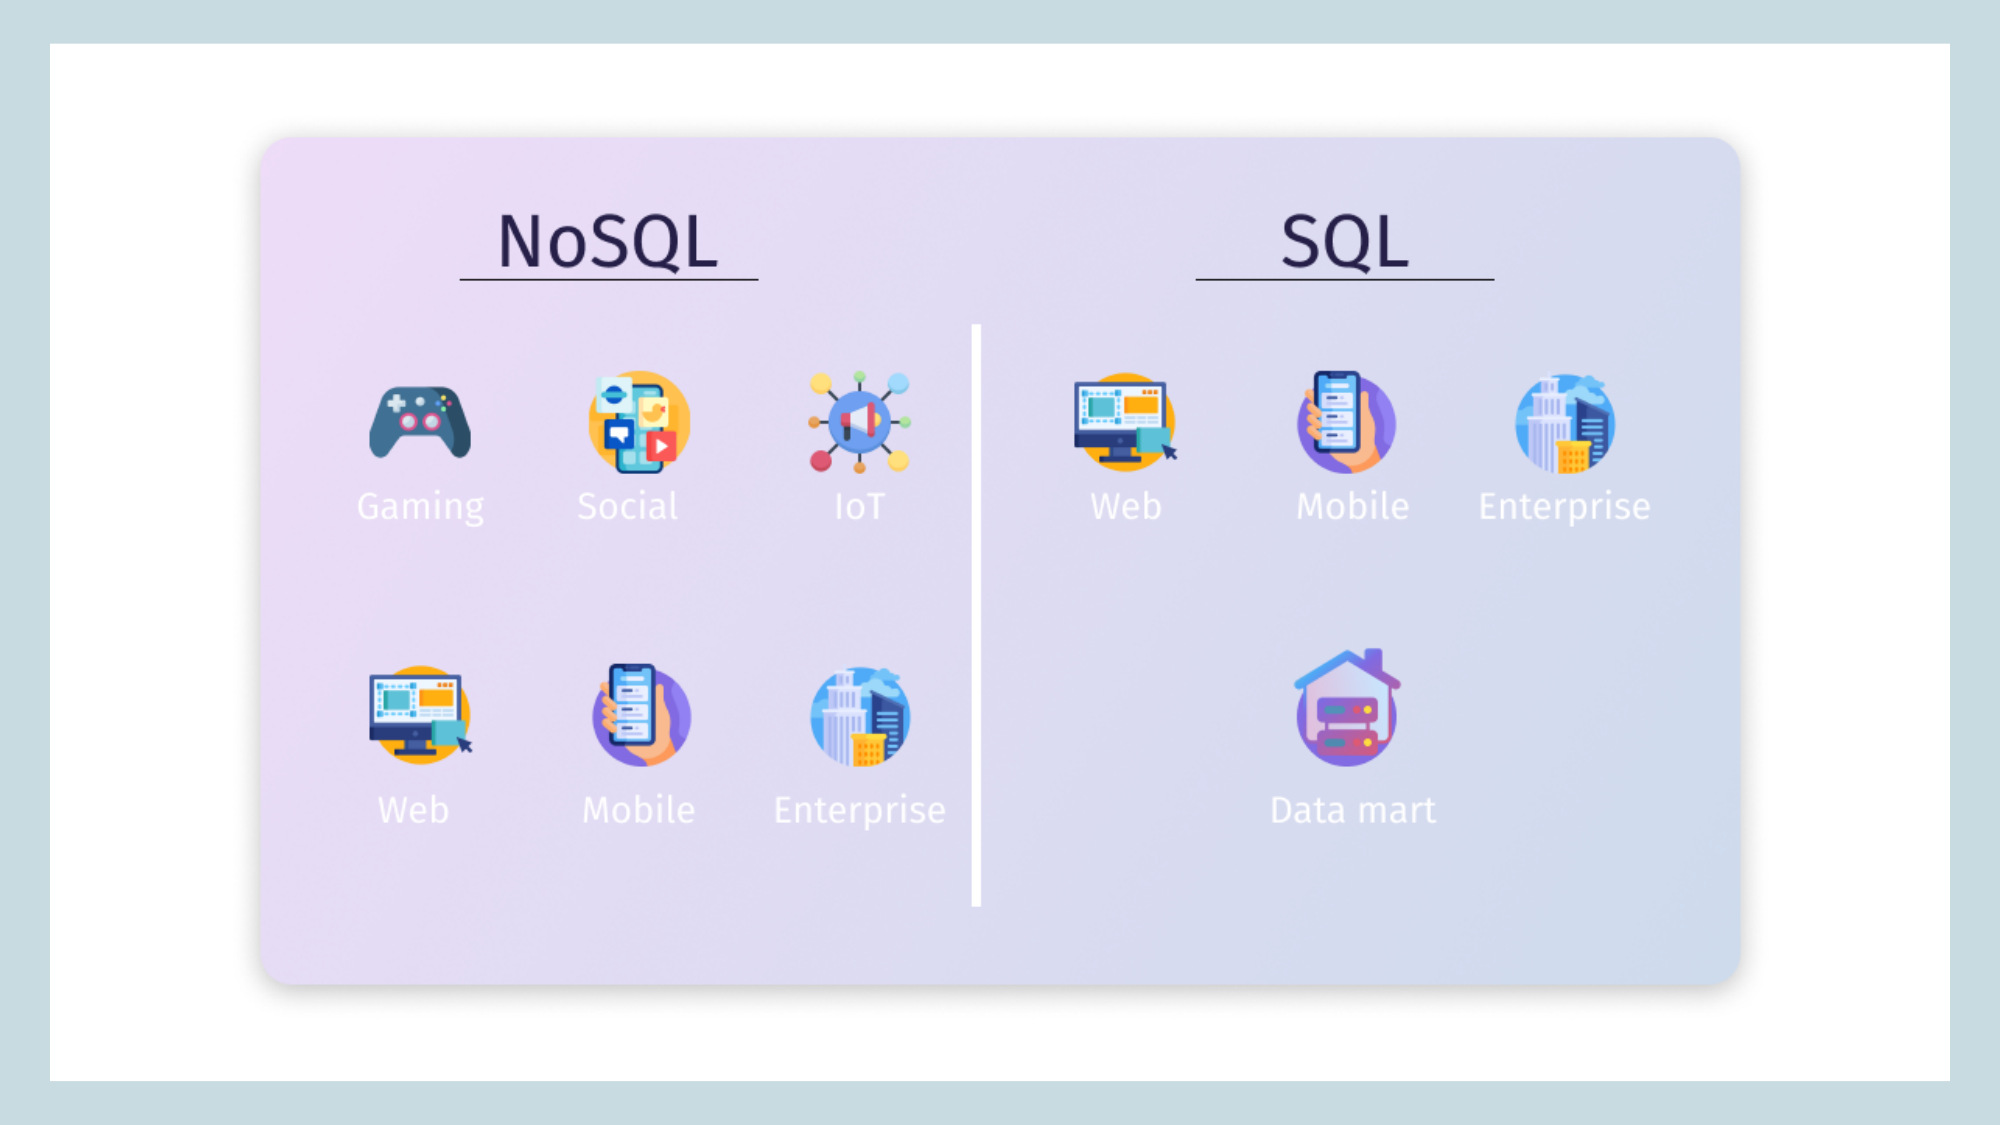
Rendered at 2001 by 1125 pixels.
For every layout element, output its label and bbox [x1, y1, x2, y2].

picture [222, 83, 1778, 1041]
